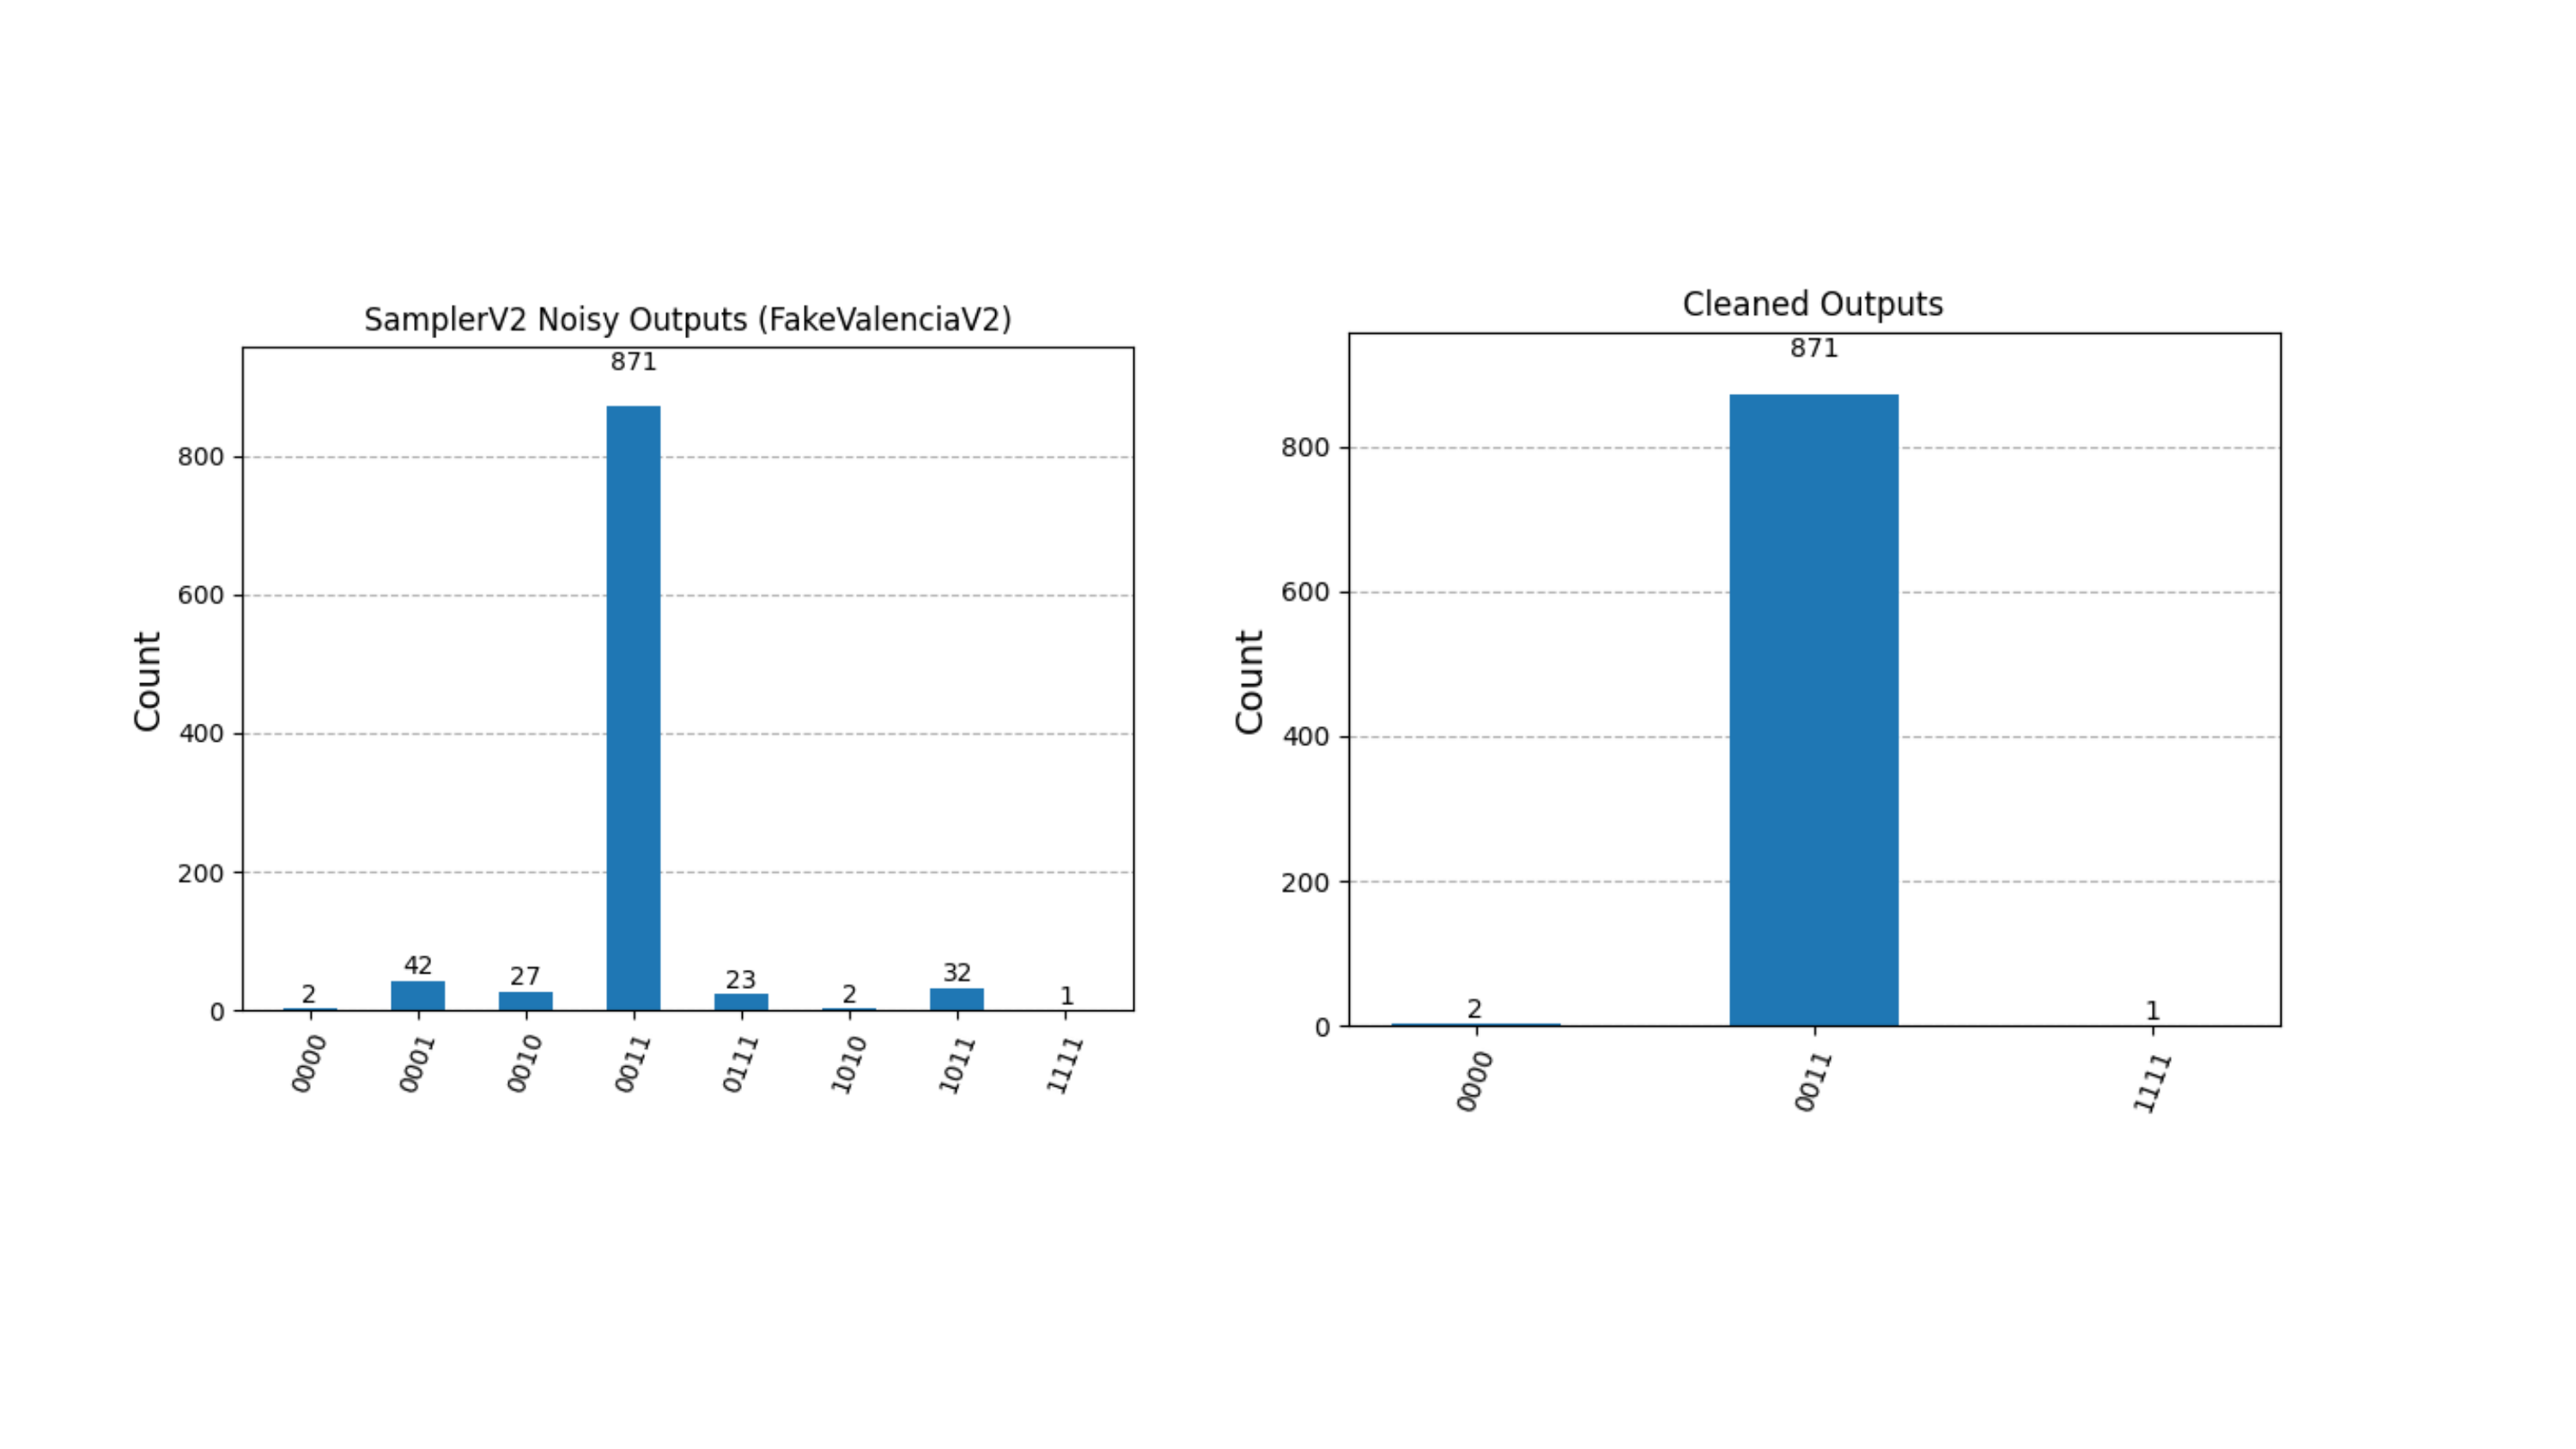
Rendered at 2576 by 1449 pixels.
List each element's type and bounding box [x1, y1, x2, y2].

picture [98, 224, 2401, 1125]
